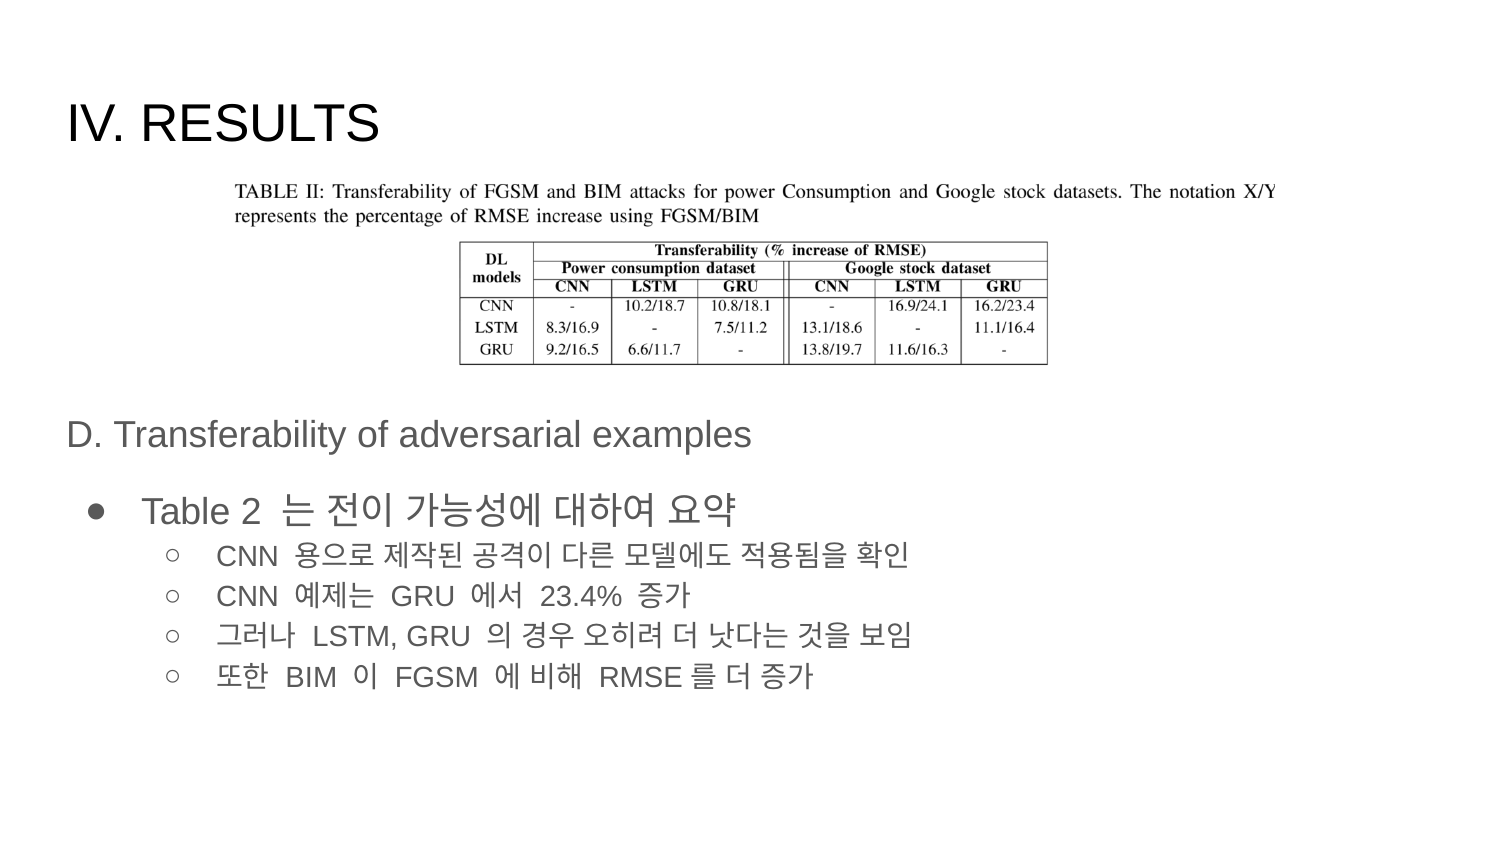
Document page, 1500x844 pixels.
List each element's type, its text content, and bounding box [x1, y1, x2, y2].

list D. Transferability of adversarial examples Table 2 는 전이 가능성에 대하여 요약 CNN 용으로 제작된 공격이 다른 모델에도 적용됨을 확인 CNN 예제는 GRU 에서 23.4% 증가 그러나 LSTM, GRU 의 경우 오히려 더 낫다는 것을 보임 또한 BIM 이 FGSM 에 비해 RMSE를 더 증가 [51, 388, 1449, 750]
title IV. RESULTS [51, 72, 1449, 167]
picture [225, 156, 1275, 367]
